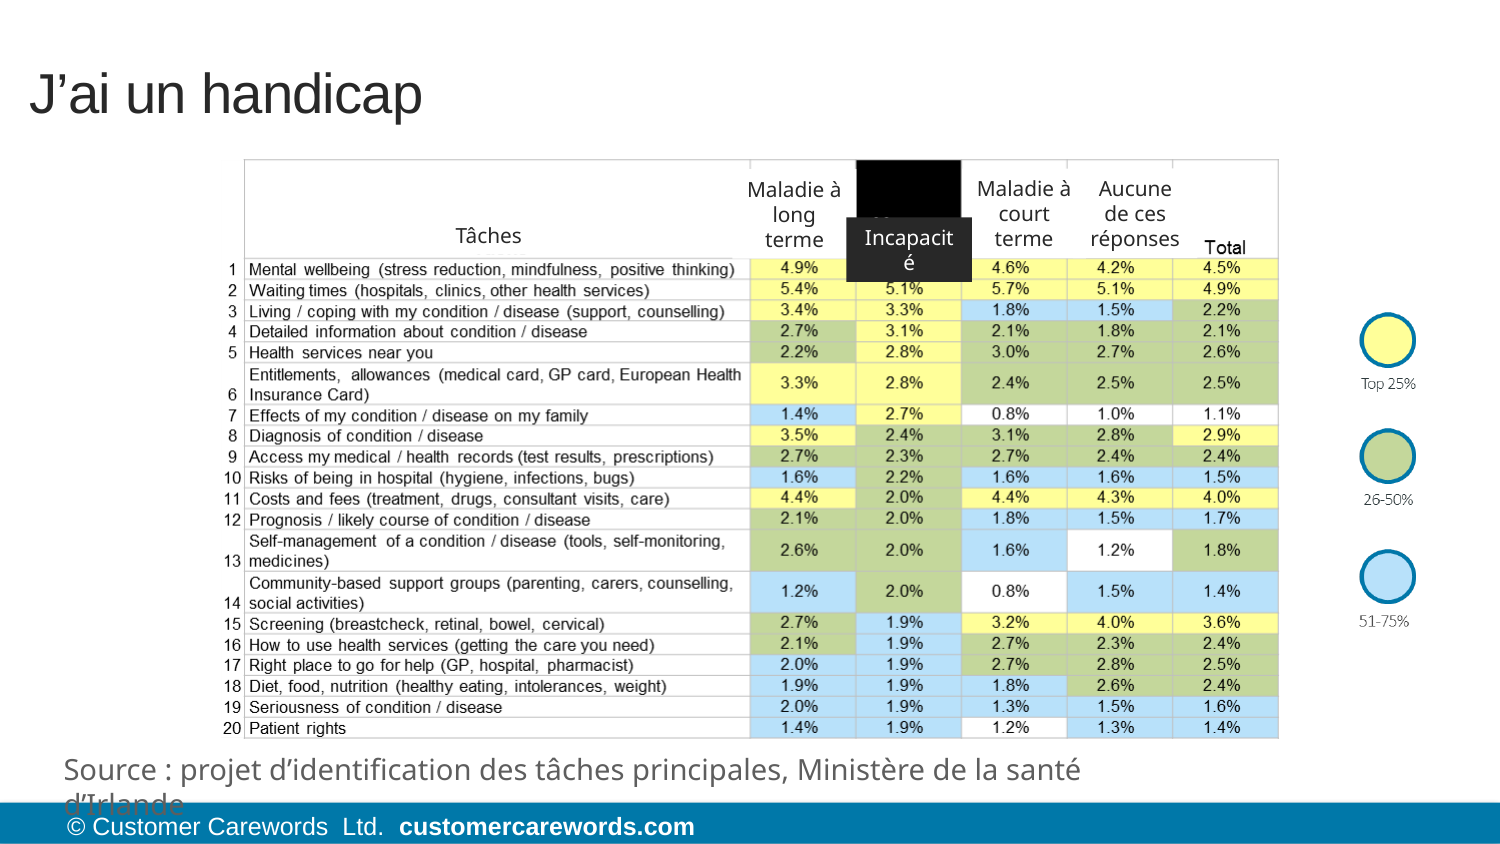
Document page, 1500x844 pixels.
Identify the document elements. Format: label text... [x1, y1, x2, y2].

text_box Source : projet d’identification des tâches principales, Ministère de la santé d’Irlande [48, 743, 1223, 829]
picture [220, 158, 1280, 748]
picture [1365, 317, 1411, 363]
title J’ai un handicap [29, 0, 1452, 126]
picture [1341, 312, 1437, 641]
